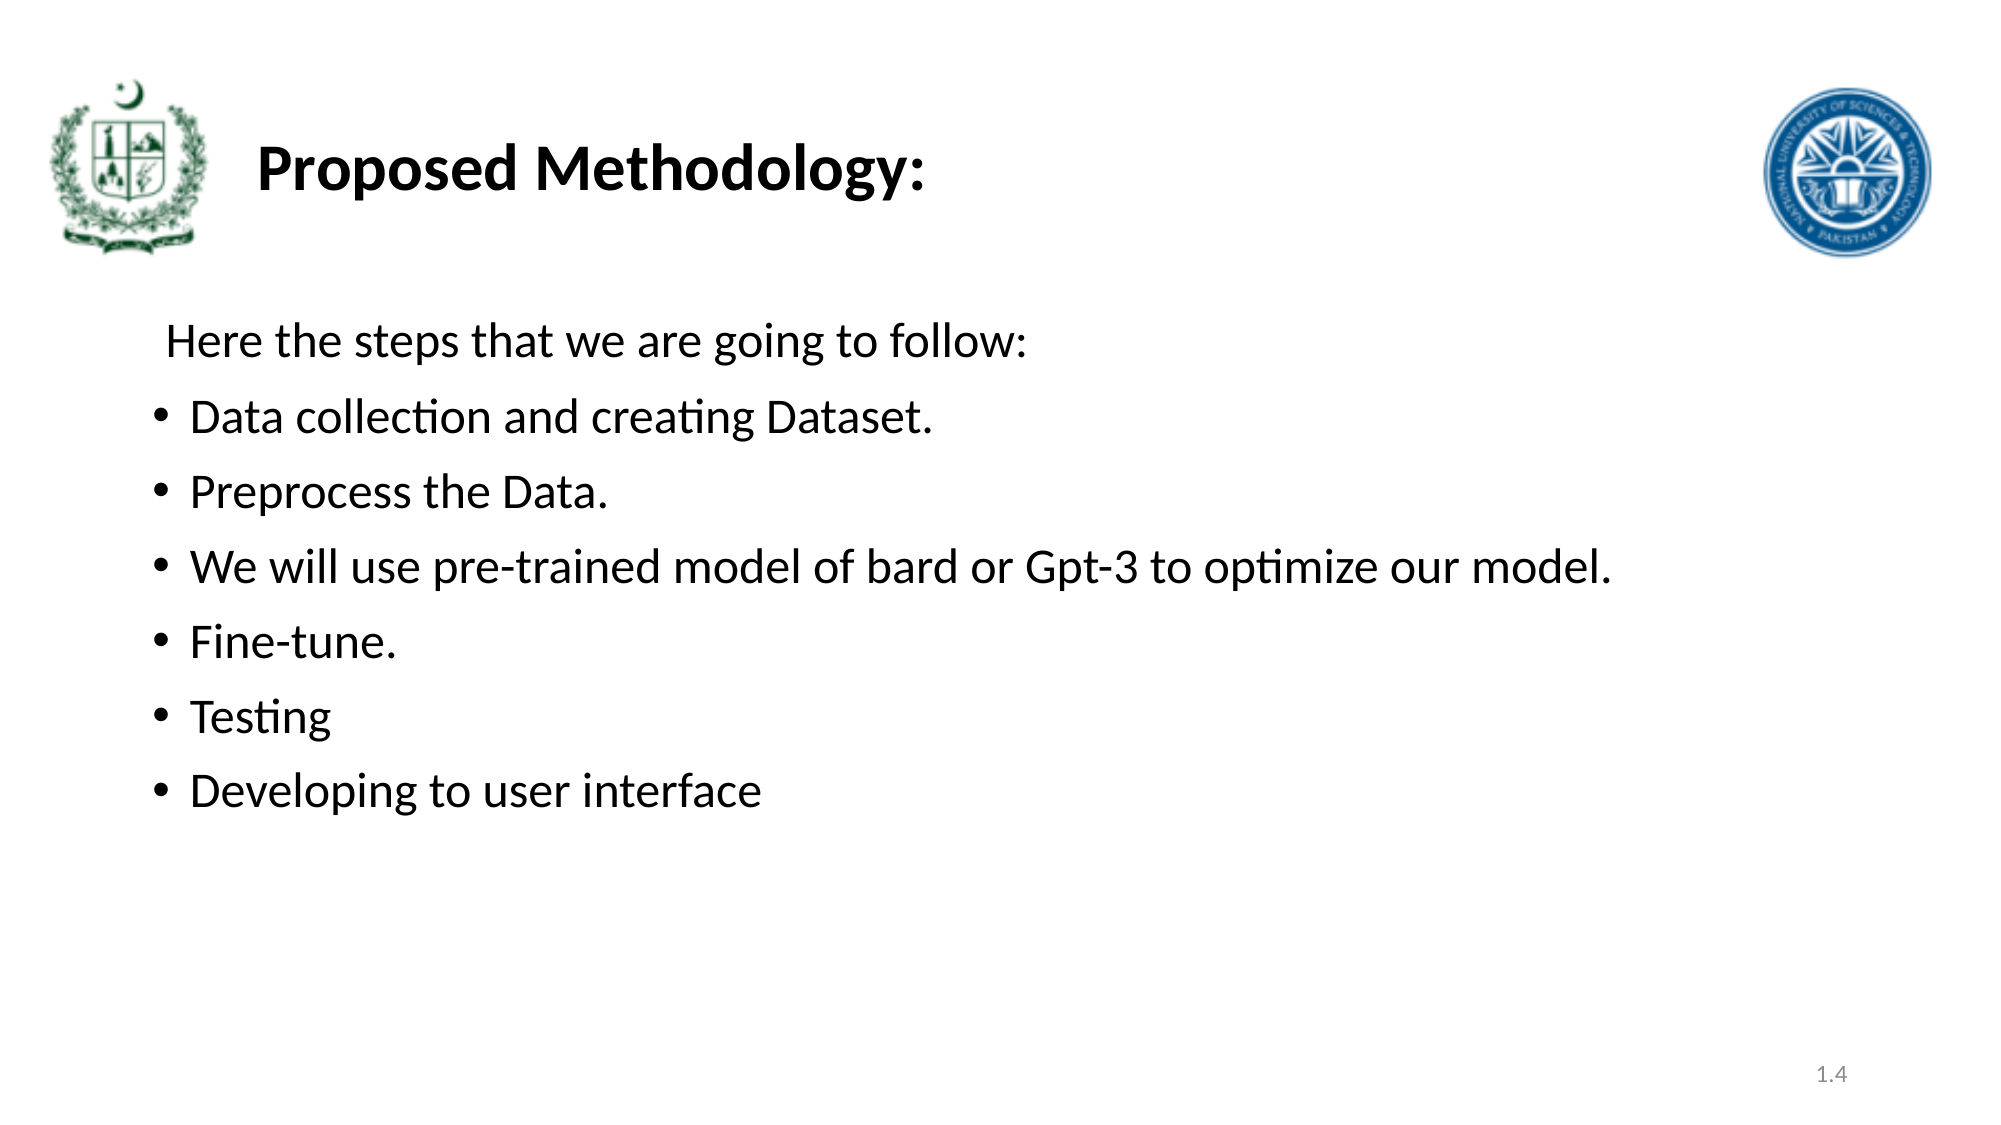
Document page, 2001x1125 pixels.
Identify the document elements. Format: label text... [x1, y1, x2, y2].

picture [1733, 36, 1936, 297]
slide_number 1.4 [1412, 1042, 1863, 1103]
title Proposed Methodology: [247, 59, 1733, 278]
list Here the steps that we are going to follow: Data collection and creating Dataset. Preprocess the Data. We will use pre-trained model of bard or Gpt-3 to optimize our model. Fine-tune. Testing Developing to user interface [137, 299, 1863, 1014]
picture [28, 31, 247, 306]
